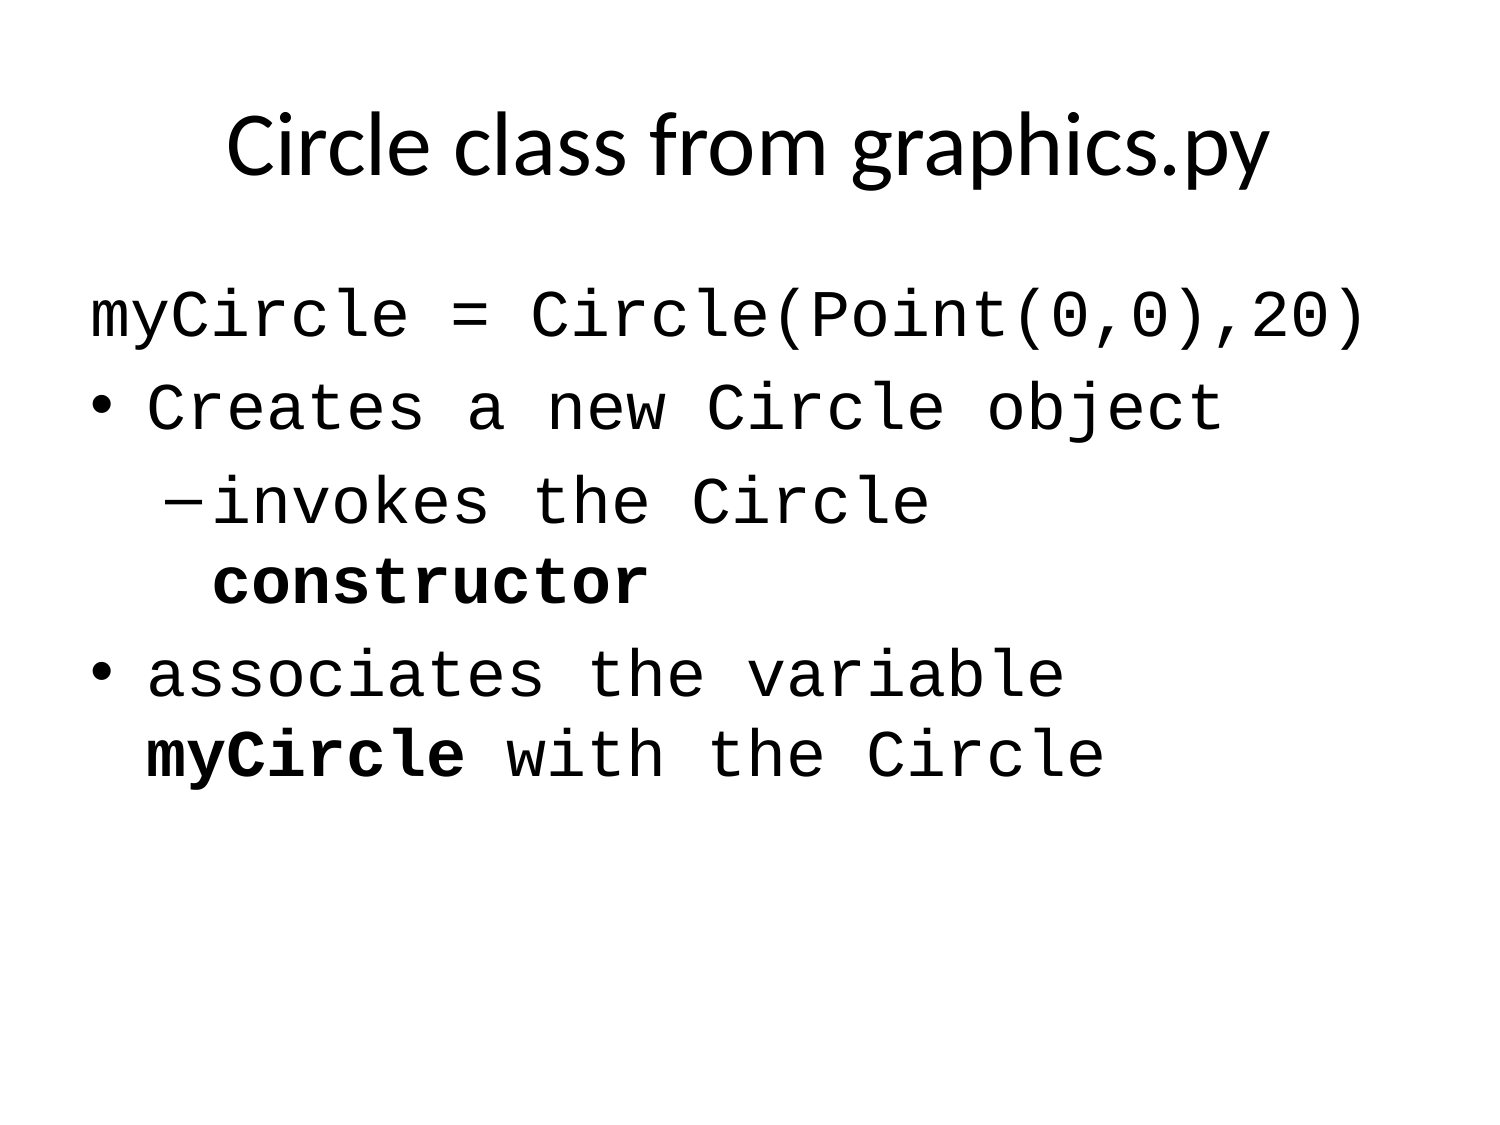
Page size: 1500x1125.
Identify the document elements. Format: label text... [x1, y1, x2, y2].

list myCircle = Circle(Point(0,0),20) Creates a new Circle object invokes the Circle constructor associates the variable myCircle with the Circle [75, 262, 1425, 1005]
title Circle class from graphics.py [75, 45, 1425, 233]
